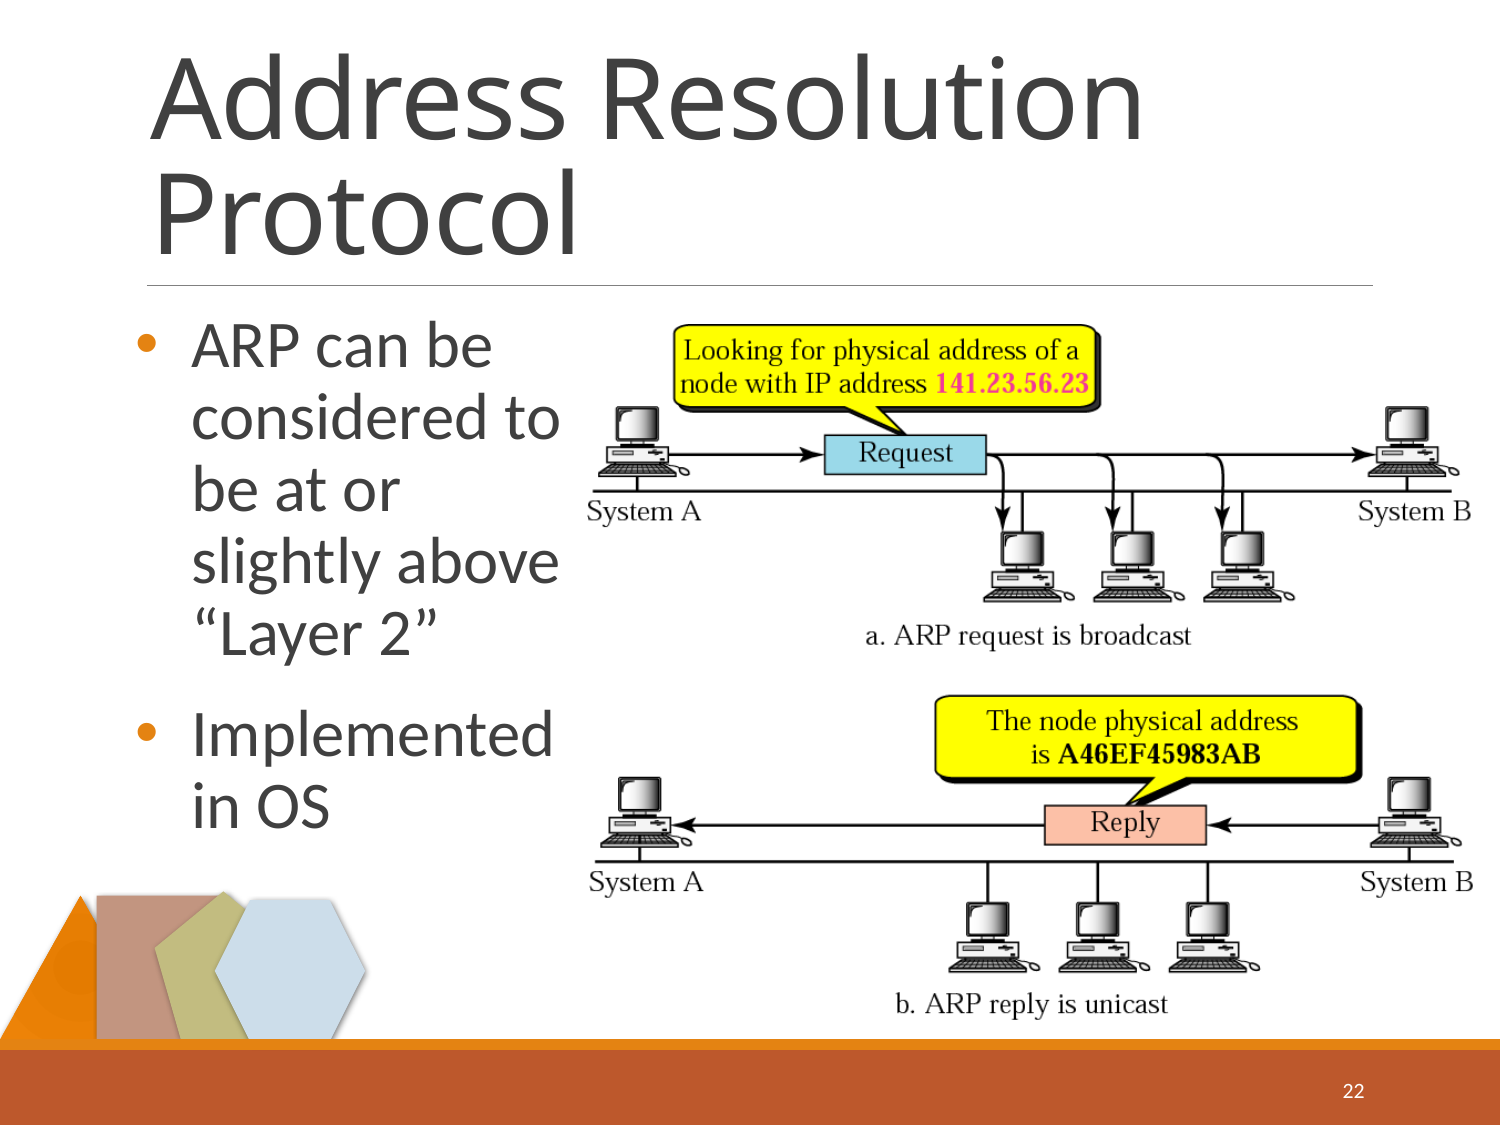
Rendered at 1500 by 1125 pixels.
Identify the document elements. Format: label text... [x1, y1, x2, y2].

picture [586, 324, 1474, 1021]
title Address Resolution Protocol [135, 47, 1373, 285]
list ARP can be considered to be at or slightly above “Layer 2” Implemented in OS [135, 302, 588, 963]
slide_number 22 [1218, 1059, 1380, 1120]
